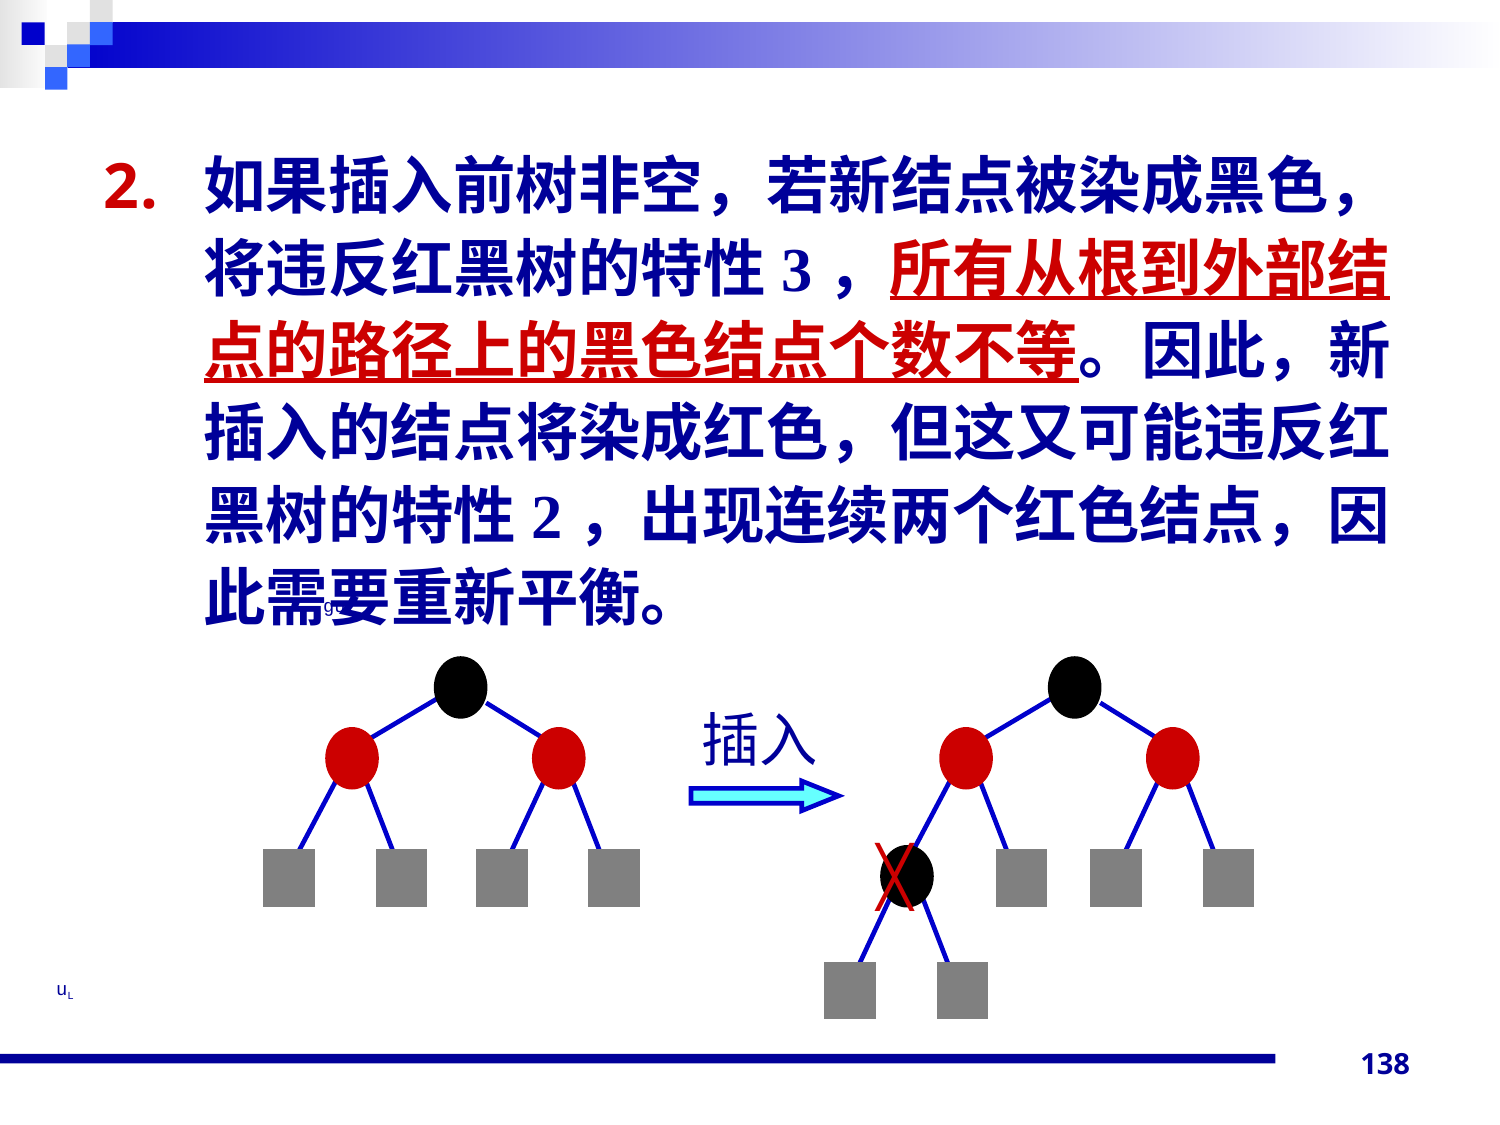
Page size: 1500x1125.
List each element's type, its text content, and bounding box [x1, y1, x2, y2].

list 如果插入前树非空，若新结点被染成黑色，将违反红黑树的特性3，所有从根到外部结点的路径上的黑色结点个数不等。因此，新插入的结点将染成红色，但这又可能违反红黑树的特性2，出现连续两个红色结点，因此需要重新平衡。 [88, 131, 1412, 959]
text_box [691, 781, 826, 811]
text_box 插入 [686, 695, 826, 781]
text_box uL [41, 968, 203, 1110]
text_box gu [308, 586, 454, 656]
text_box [826, 657, 1253, 1018]
slide_number 138 [1074, 1017, 1425, 1093]
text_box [265, 656, 638, 905]
